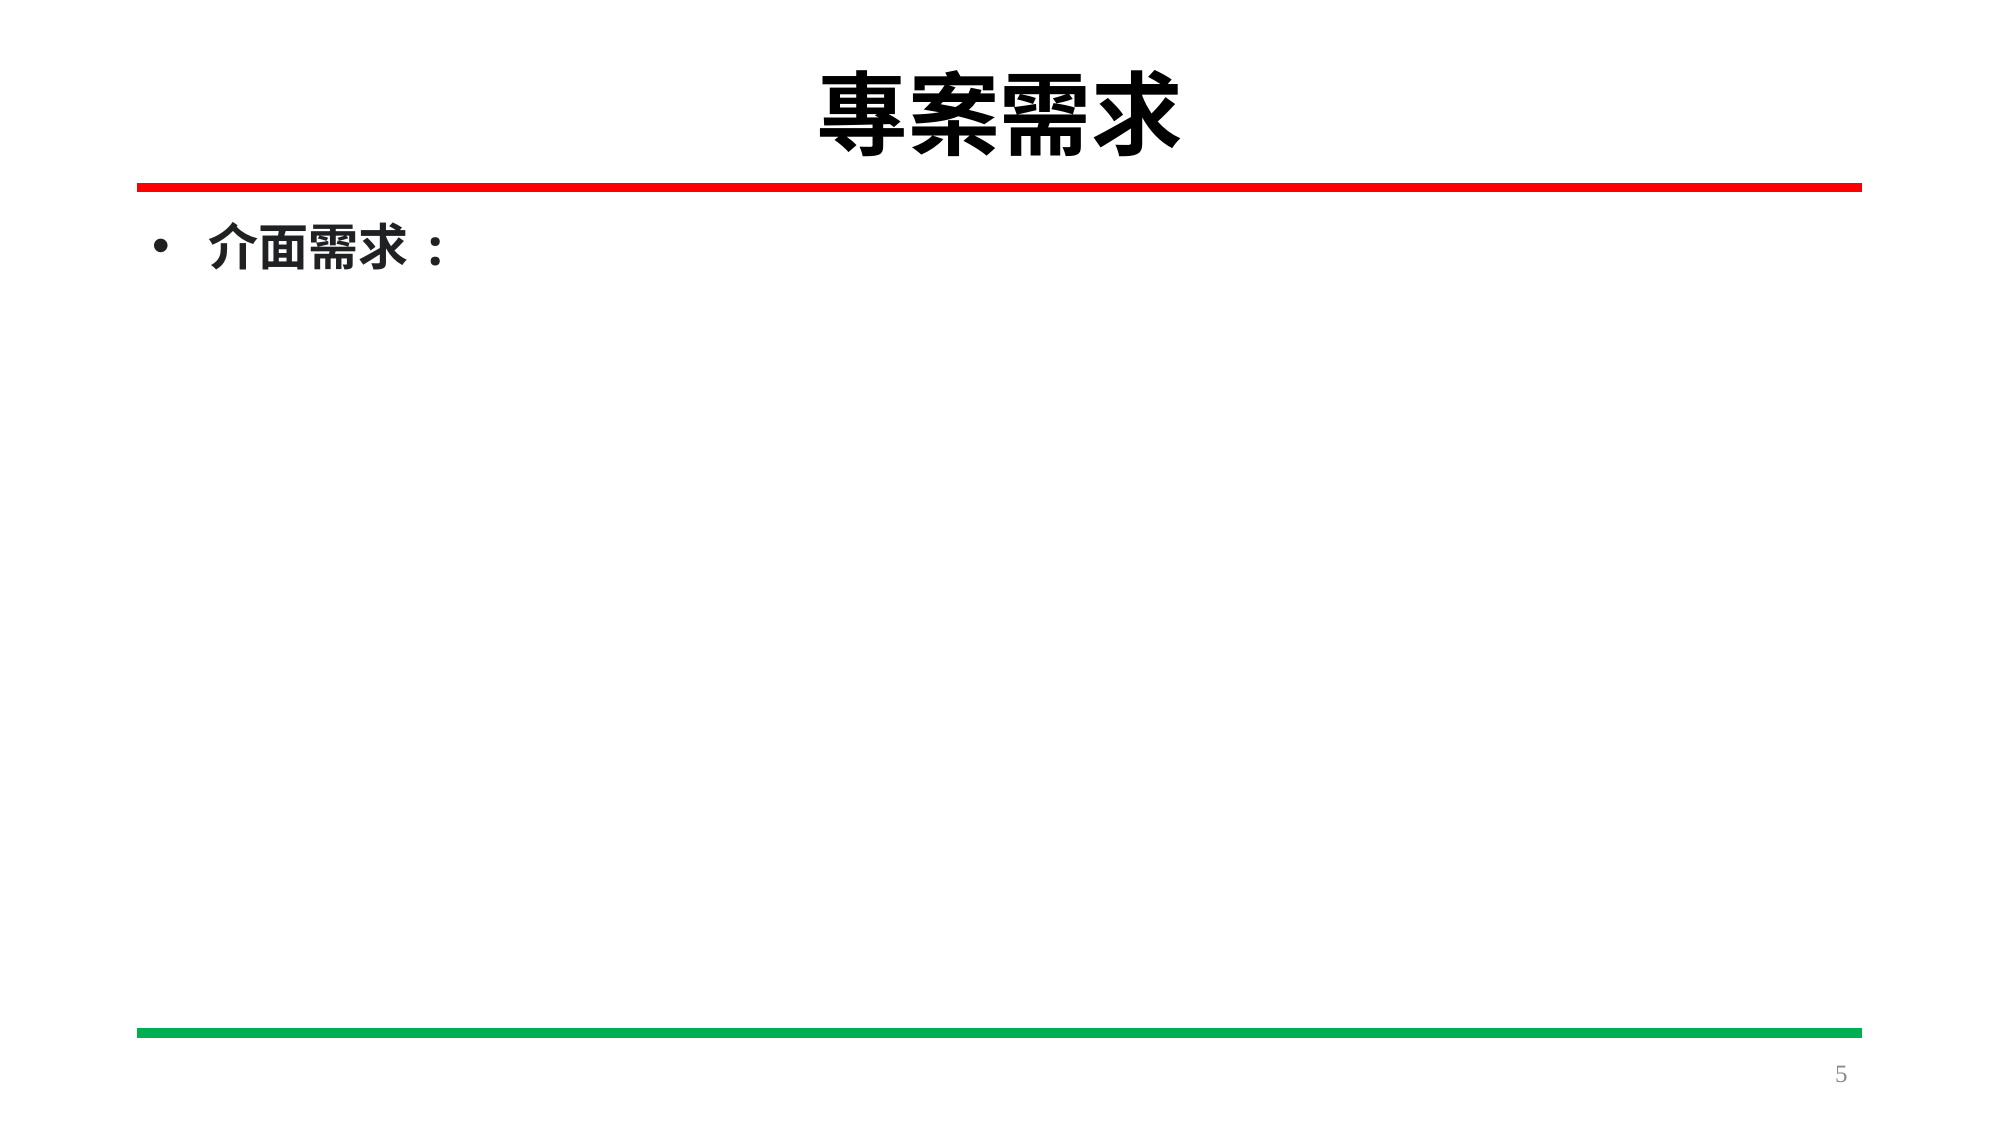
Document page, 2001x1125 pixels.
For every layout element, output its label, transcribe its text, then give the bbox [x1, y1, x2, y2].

title 專案需求 [137, 59, 1863, 177]
text_box 介面需求: [137, 177, 1863, 283]
slide_number 5 [1412, 1042, 1863, 1103]
